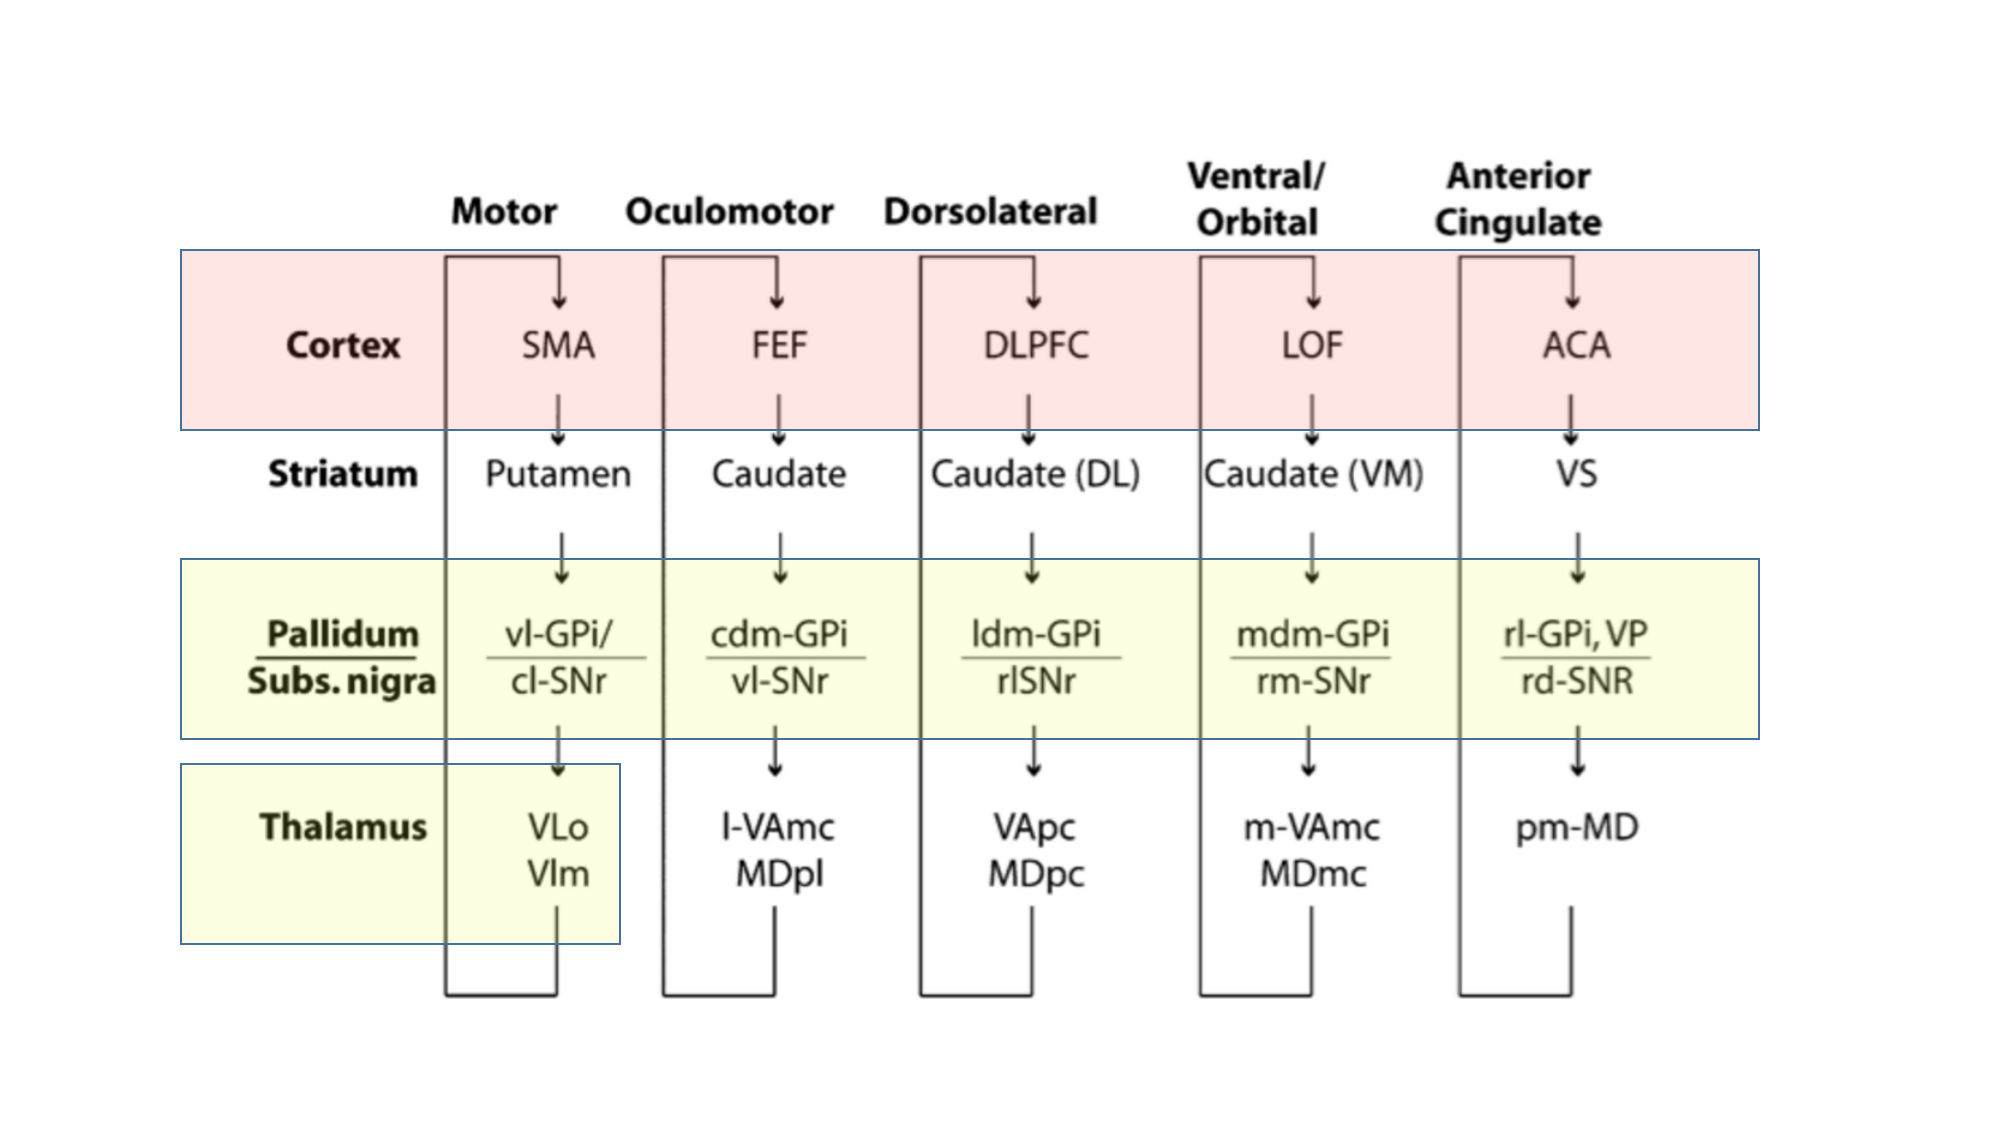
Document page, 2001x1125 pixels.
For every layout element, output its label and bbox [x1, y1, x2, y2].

text_box [180, 558, 245, 740]
text_box [1654, 249, 1760, 431]
text_box [1654, 558, 1760, 740]
text_box [180, 249, 245, 431]
picture [245, 156, 1654, 999]
text_box [180, 763, 245, 945]
